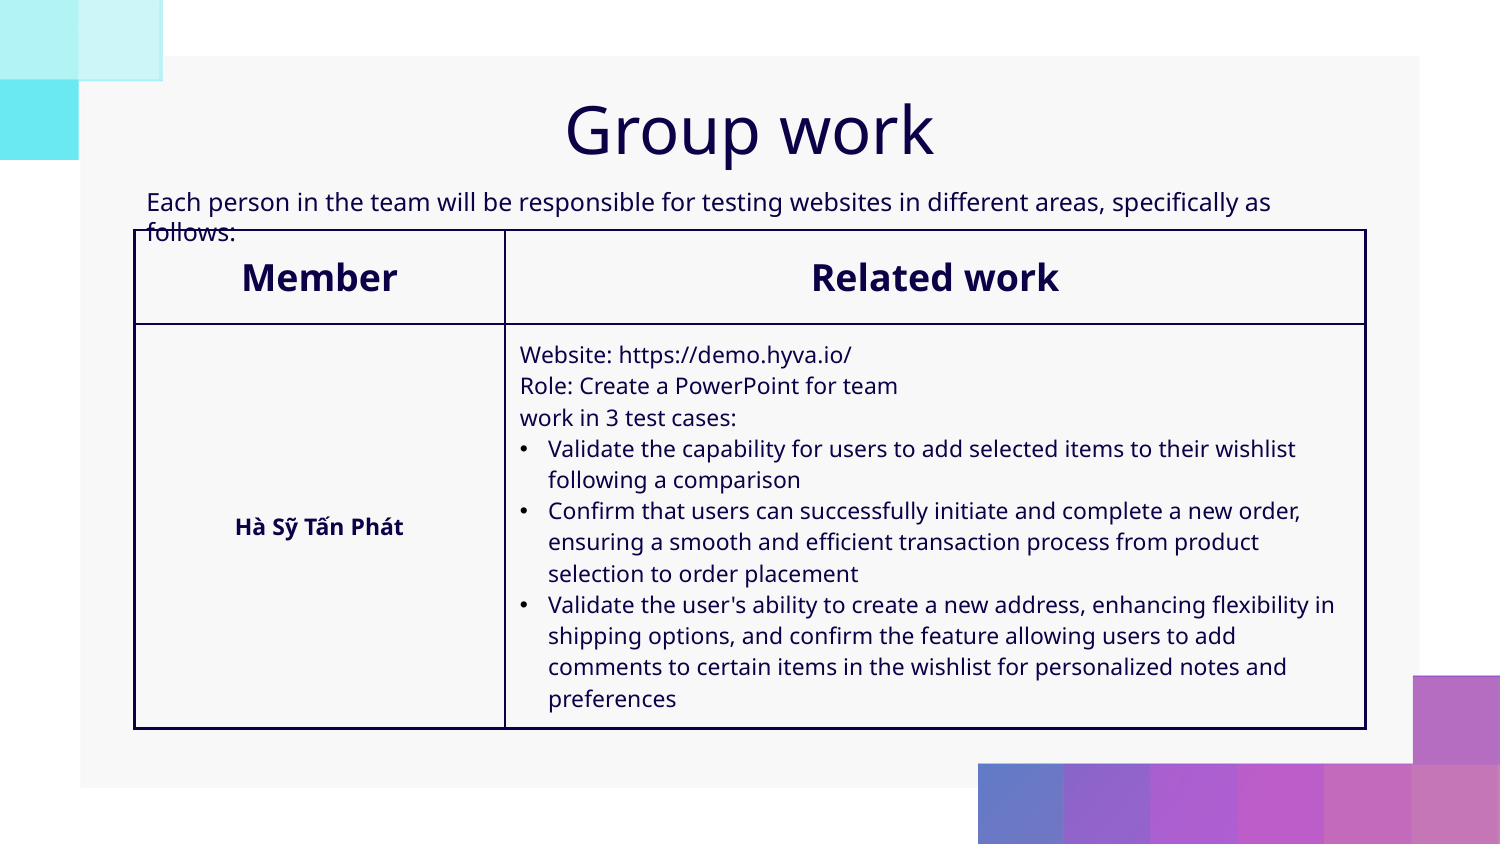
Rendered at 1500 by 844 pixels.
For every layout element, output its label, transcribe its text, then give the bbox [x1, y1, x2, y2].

picture [0, 0, 163, 160]
table_header Related work [506, 231, 1364, 323]
picture [978, 672, 1500, 844]
table_cell Hà Sỹ Tấn Phát [136, 325, 504, 727]
table_cell Website: https://demo.hyva.io/ Role: Create a PowerPoint for team work in 3 test cases: Validate the capability for users to add selected items to their wishlist following a comparison Confirm that users can successfully initiate and complete a new order, ensuring a smooth and efficient transaction process from product selection to order placement Validate the user's ability to create a new address, enhancing flexibility in shipping options, and confirm the feature allowing users to add comments to certain items in the wishlist for personalized notes and preferences [506, 325, 1364, 727]
title Group work [116, 72, 1383, 172]
table_header Member [136, 231, 504, 323]
list Each person in the team will be responsible for testing websites in different areas, specifically as follows: [131, 172, 1369, 223]
